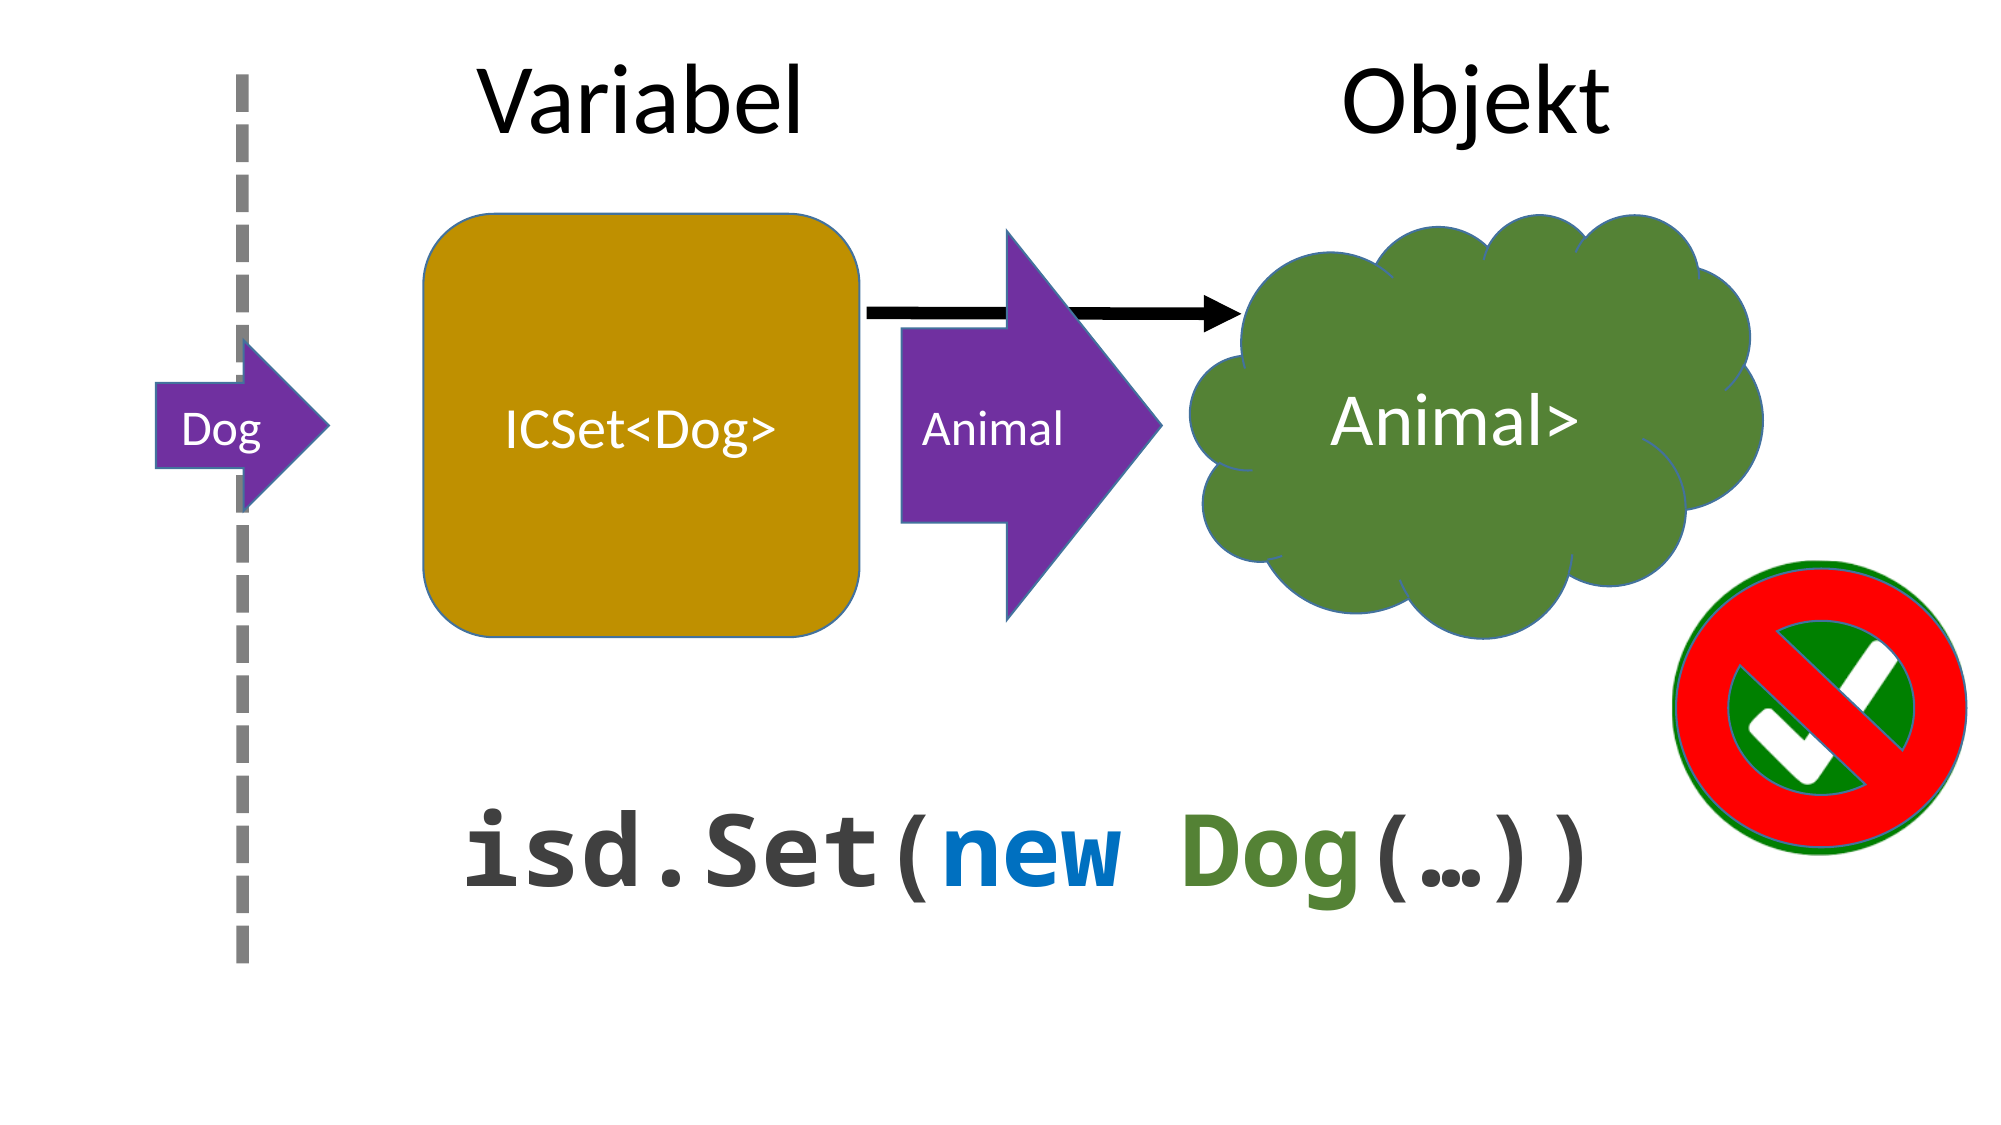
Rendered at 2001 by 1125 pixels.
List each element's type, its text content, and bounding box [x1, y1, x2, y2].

text_box Variabel [461, 26, 822, 161]
text_box Objekt [1326, 26, 1627, 161]
text_box ICSet<Dog> [422, 212, 861, 639]
text_box Animal> [1188, 214, 1765, 640]
text_box Dog [243, 338, 331, 513]
text_box Animal [1005, 228, 1073, 312]
picture [1671, 560, 1967, 856]
text_box Animal [900, 314, 1164, 623]
text_box Dog [154, 381, 242, 470]
text_box isd.Set(new Dog(…)) [446, 779, 1617, 914]
